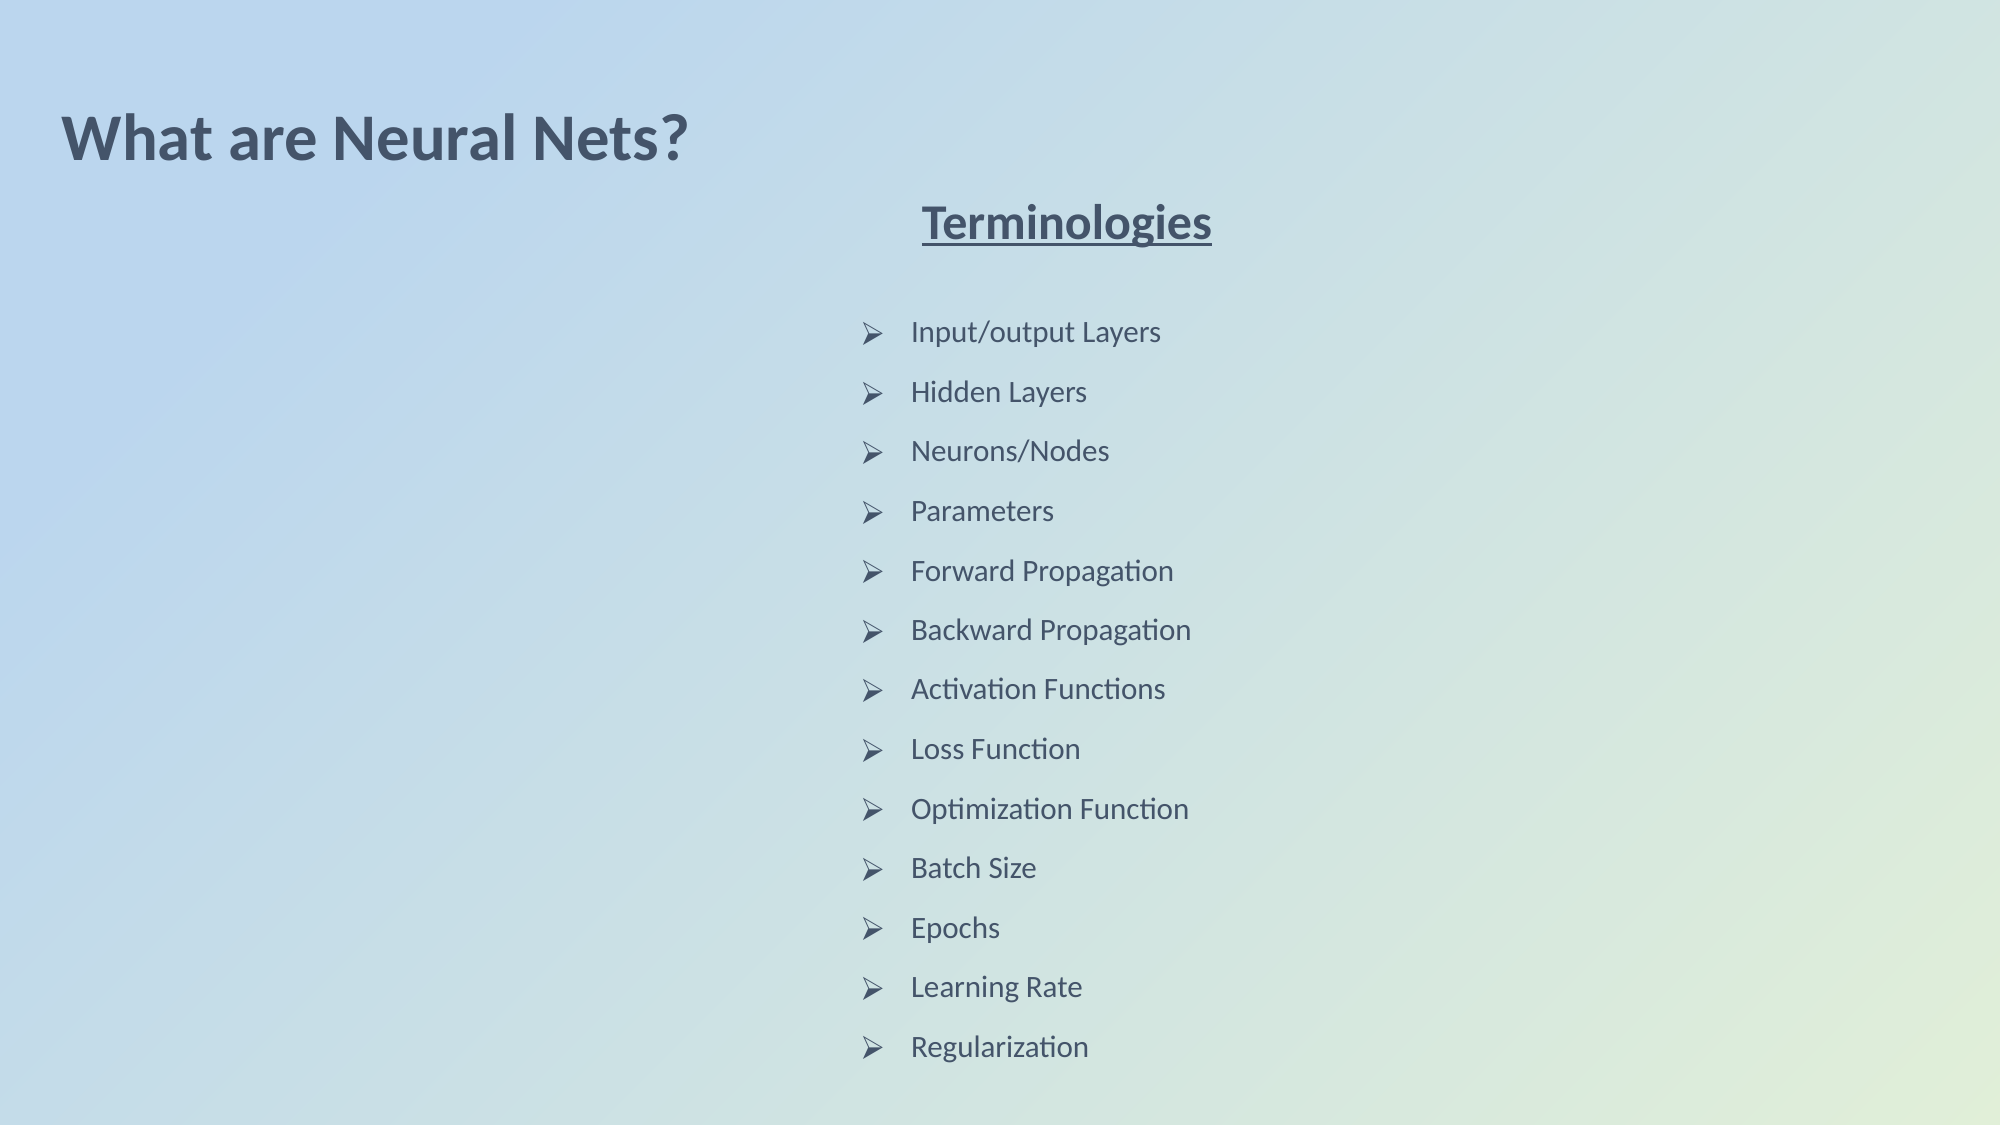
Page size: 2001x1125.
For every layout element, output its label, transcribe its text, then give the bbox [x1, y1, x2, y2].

text_box Terminologies [906, 197, 1276, 257]
title What are Neural Nets? [46, 20, 929, 183]
text_box Input/output Layers Hidden Layers Neurons/Nodes Parameters Forward Propagation Backward Propagation Activation Functions Loss Function Optimization Function Batch Size Epochs Learning Rate Regularization [846, 272, 1435, 1071]
